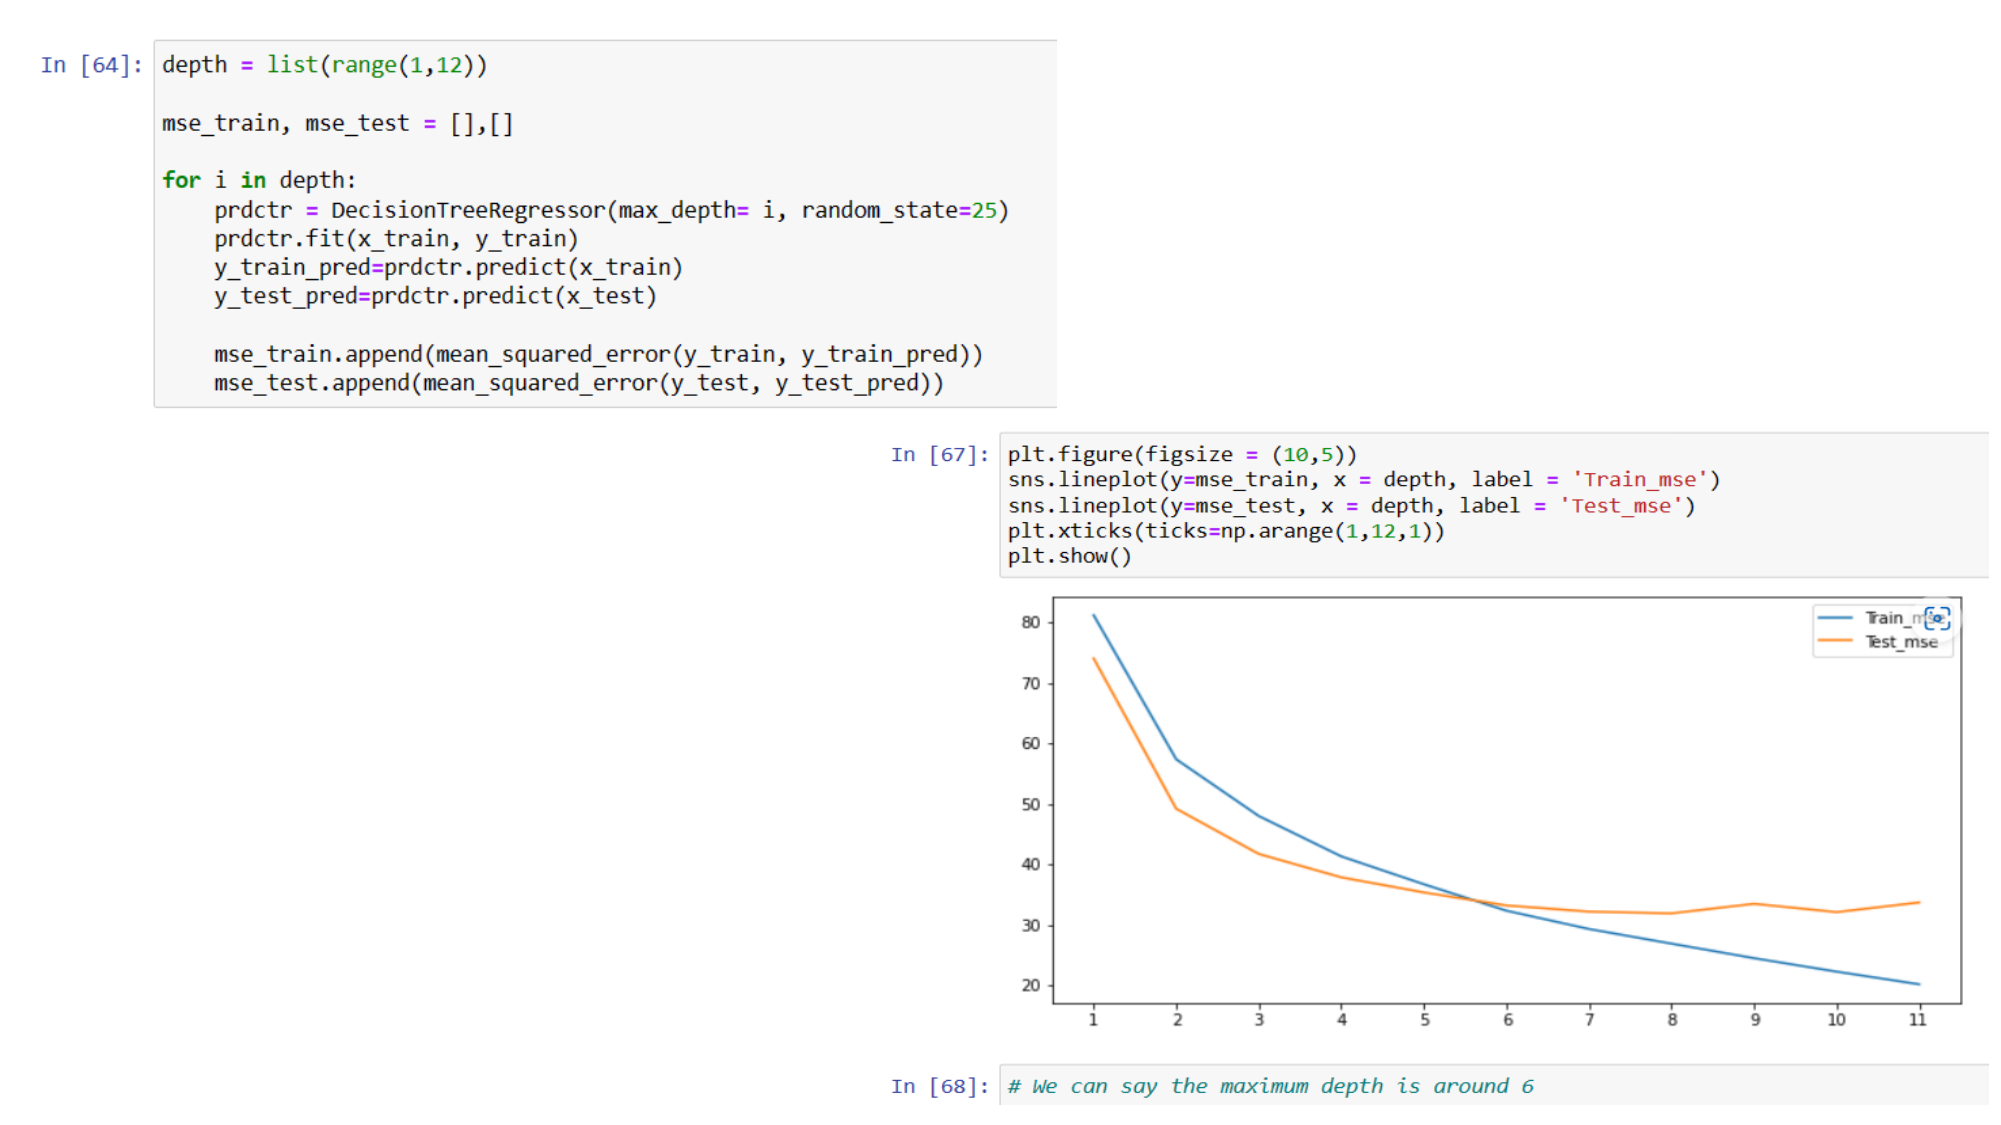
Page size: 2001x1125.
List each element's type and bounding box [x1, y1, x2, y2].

picture [872, 429, 1989, 1105]
picture [33, 29, 1057, 415]
